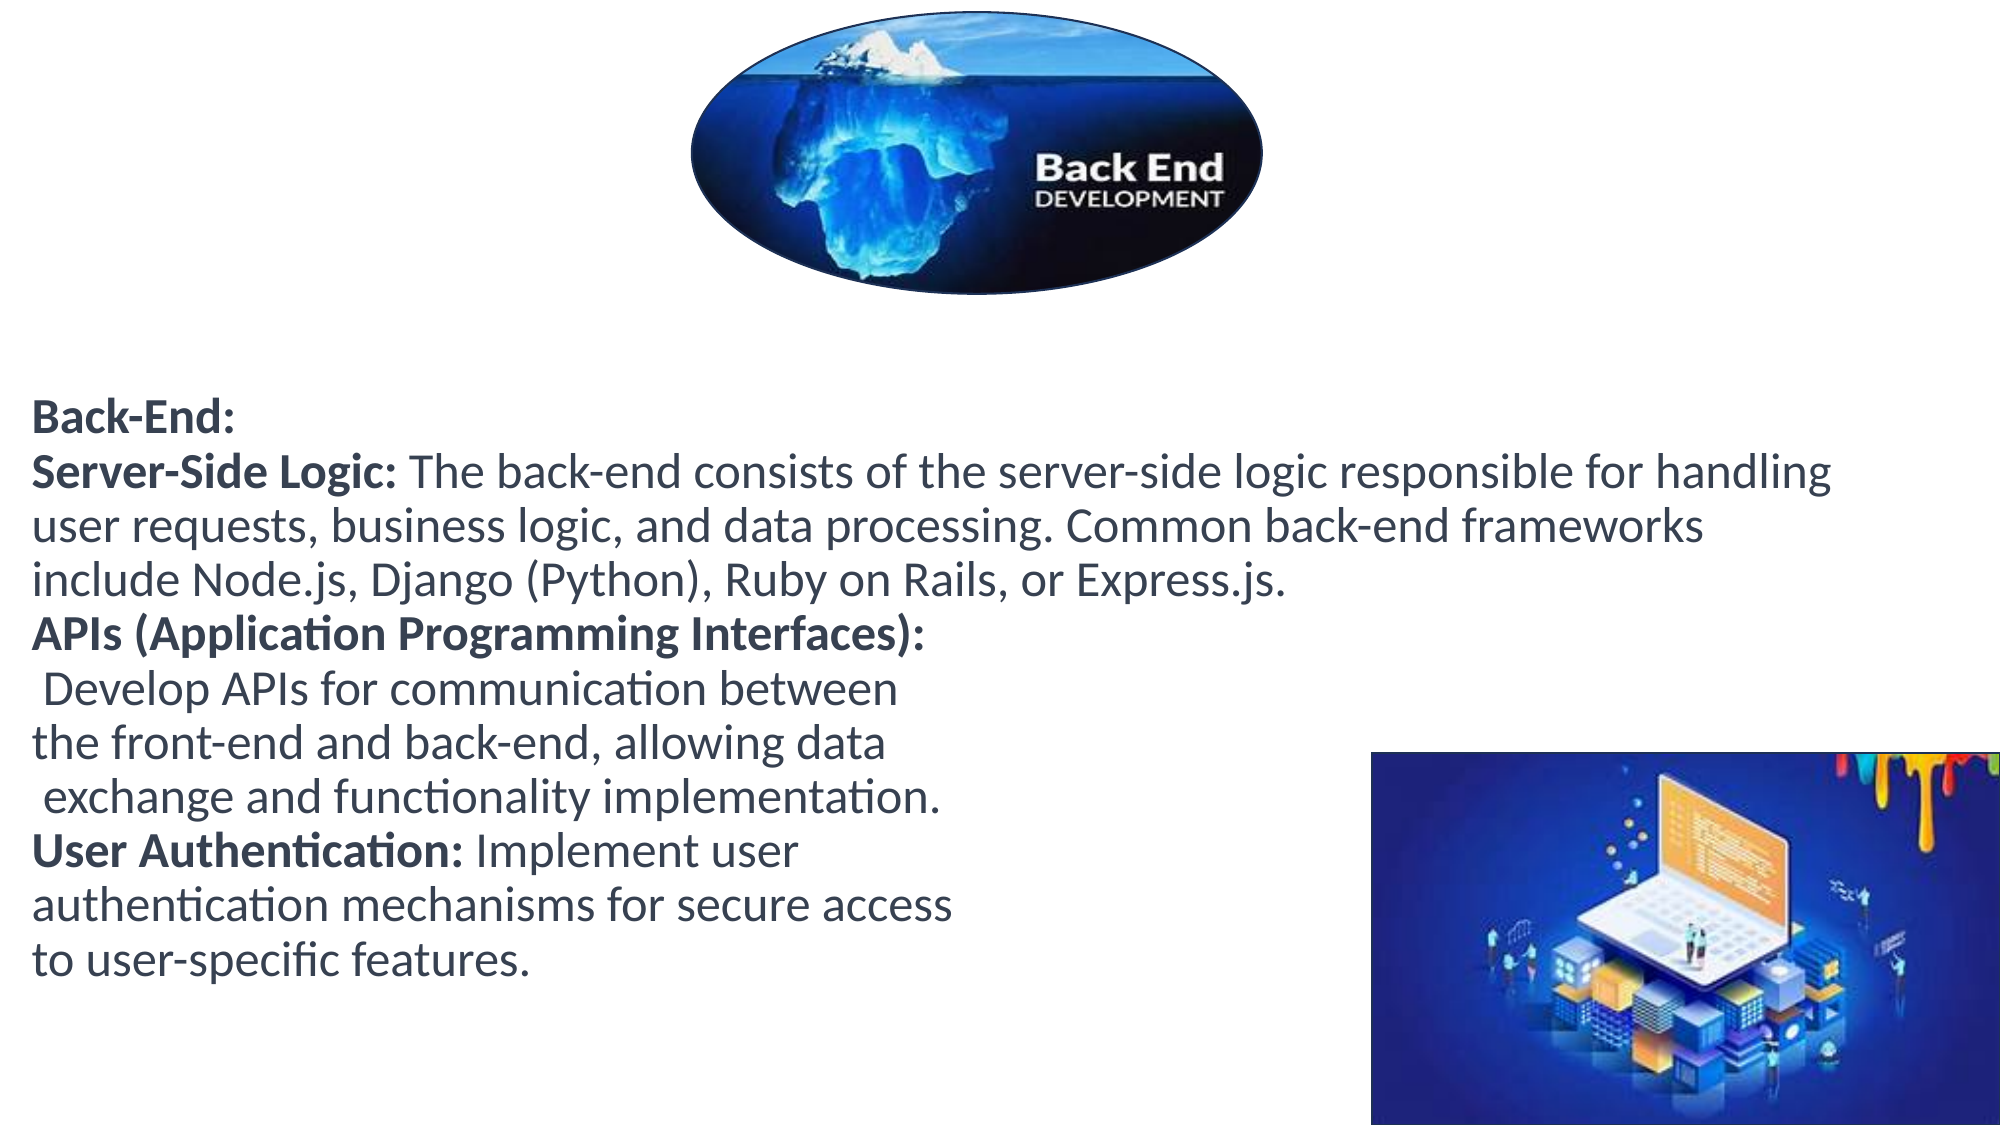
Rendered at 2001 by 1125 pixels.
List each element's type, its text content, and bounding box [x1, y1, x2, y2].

text_box [690, 11, 1263, 295]
text_box [1371, 752, 2000, 1125]
title Back-End: Server-Side Logic: The back-end consists of the server-side logic responsible for handling user requests, business logic, and data processing. Common back-end frameworks include Node.js, Django (Python), Ruby on Rails, or Express.js. APIs (Application Programming Interfaces): Develop APIs for communication between the front-end and back-end, allowing data exchange and functionality implementation. User Authentication: Implement user authentication mechanisms for secure access to user-specific features. [16, 215, 1863, 1104]
